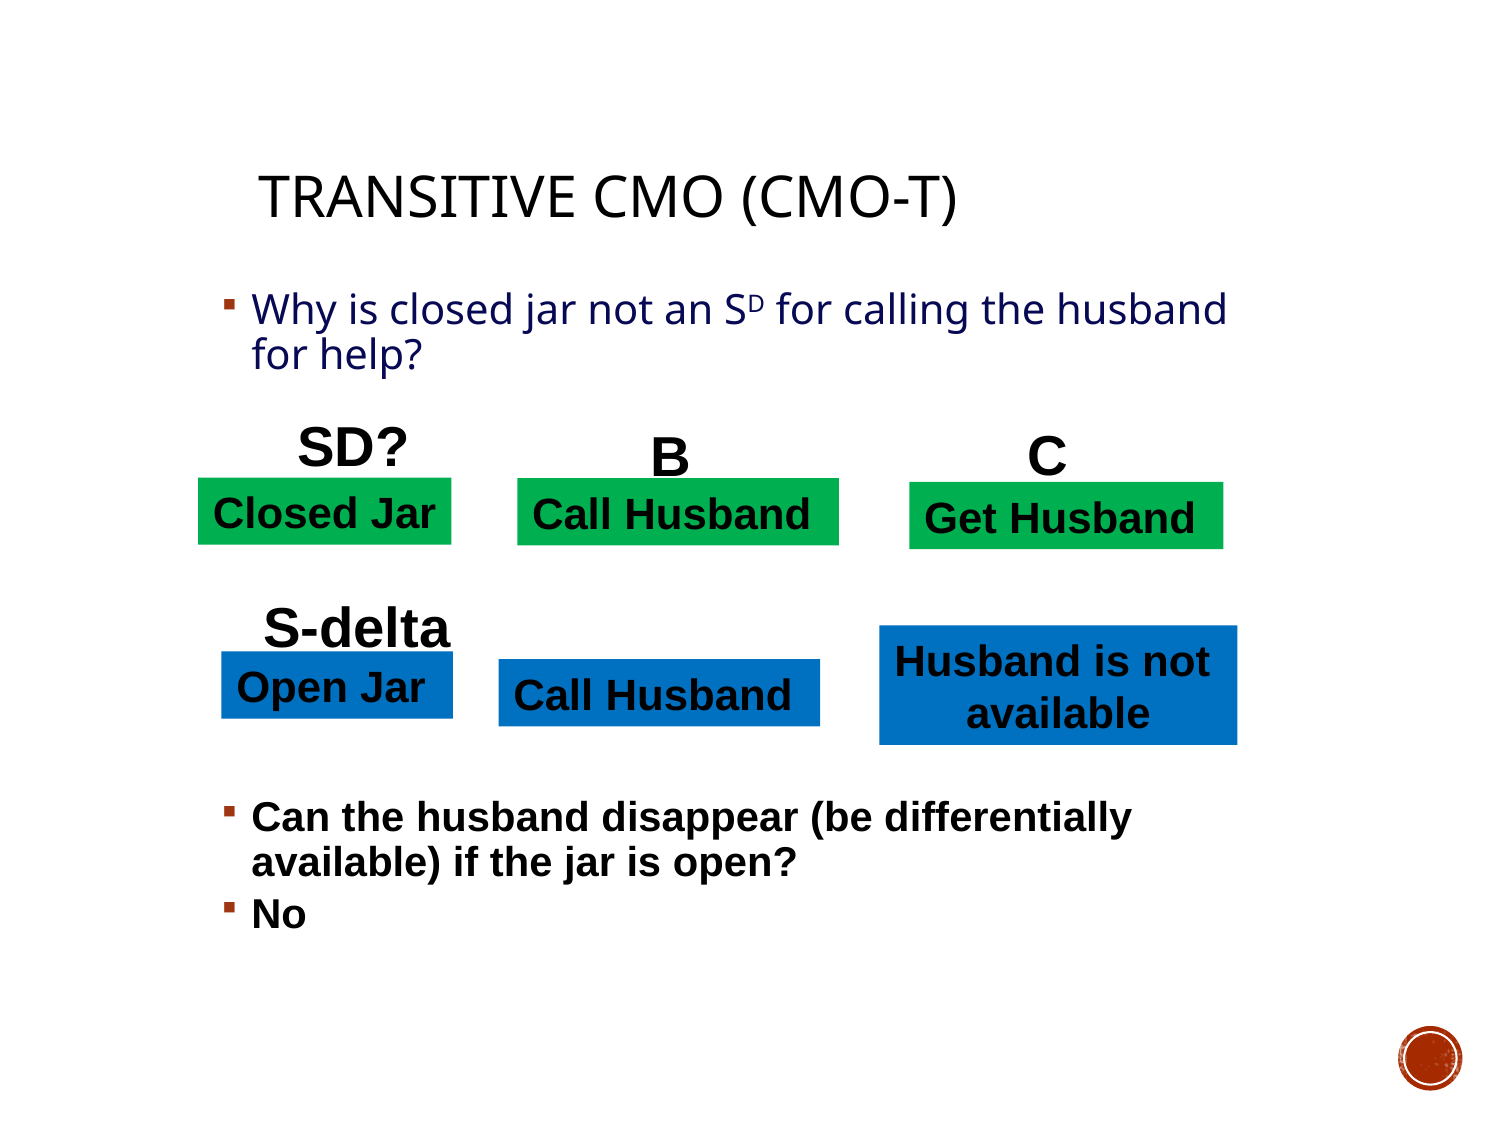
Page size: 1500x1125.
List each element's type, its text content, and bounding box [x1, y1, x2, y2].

text_box S-delta [248, 583, 466, 666]
text_box Call Husband [498, 659, 821, 727]
text_box Closed Jar [198, 477, 452, 545]
text_box Call Husband [517, 478, 839, 546]
text_box C [1012, 412, 1084, 481]
text_box B [636, 412, 707, 478]
title Transitive CMO (CMO-T) [243, 159, 1257, 239]
list Why is closed jar not an SD for calling the husband for help? Can the husband disappear (be differentially available) if the jar is open? No [206, 281, 1257, 957]
text_box SD? [282, 402, 425, 477]
text_box Get Husband [909, 481, 1224, 550]
text_box Open Jar [221, 651, 453, 719]
text_box Husband is not available [879, 625, 1238, 745]
